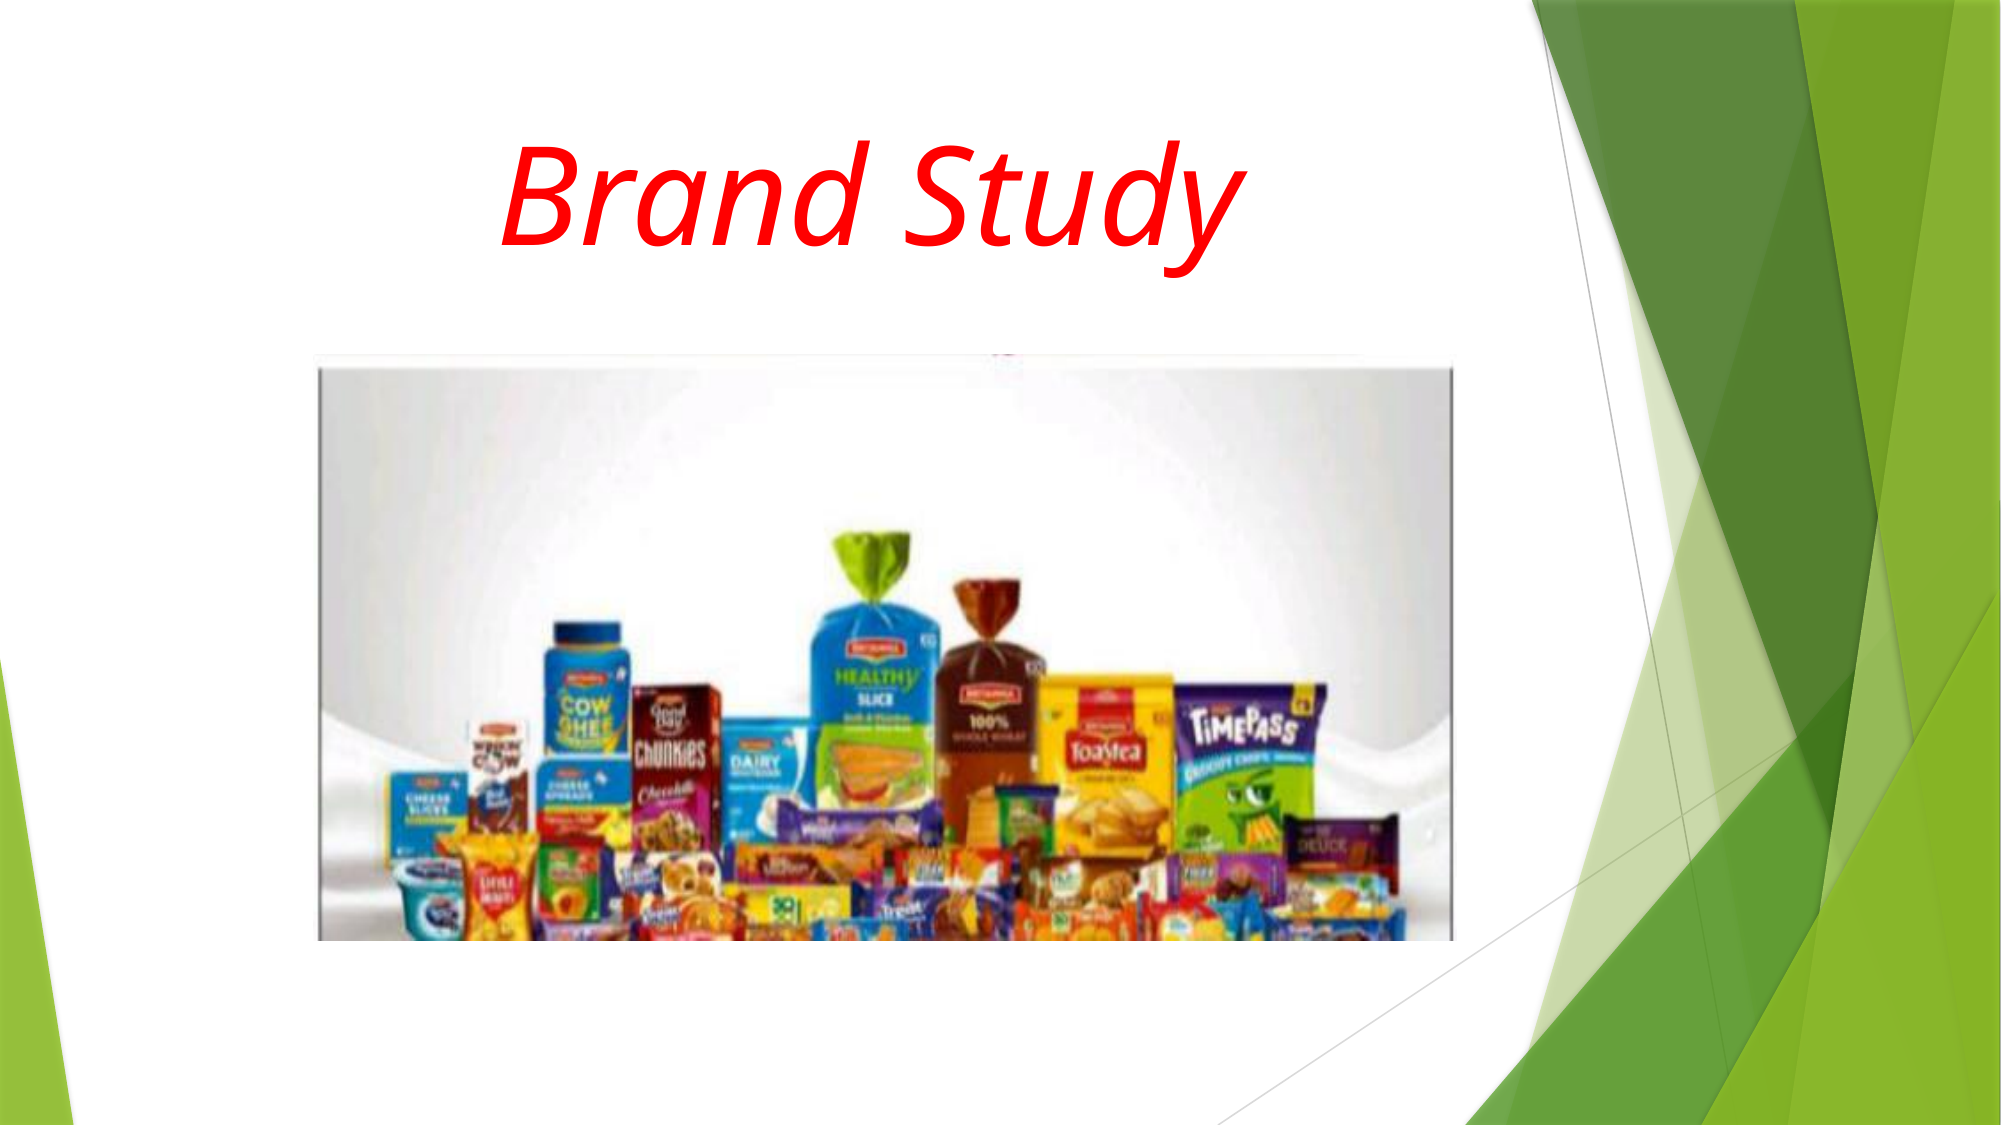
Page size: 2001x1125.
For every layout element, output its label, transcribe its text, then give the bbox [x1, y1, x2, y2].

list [312, 353, 1457, 941]
title Brand Study [111, 99, 1522, 317]
